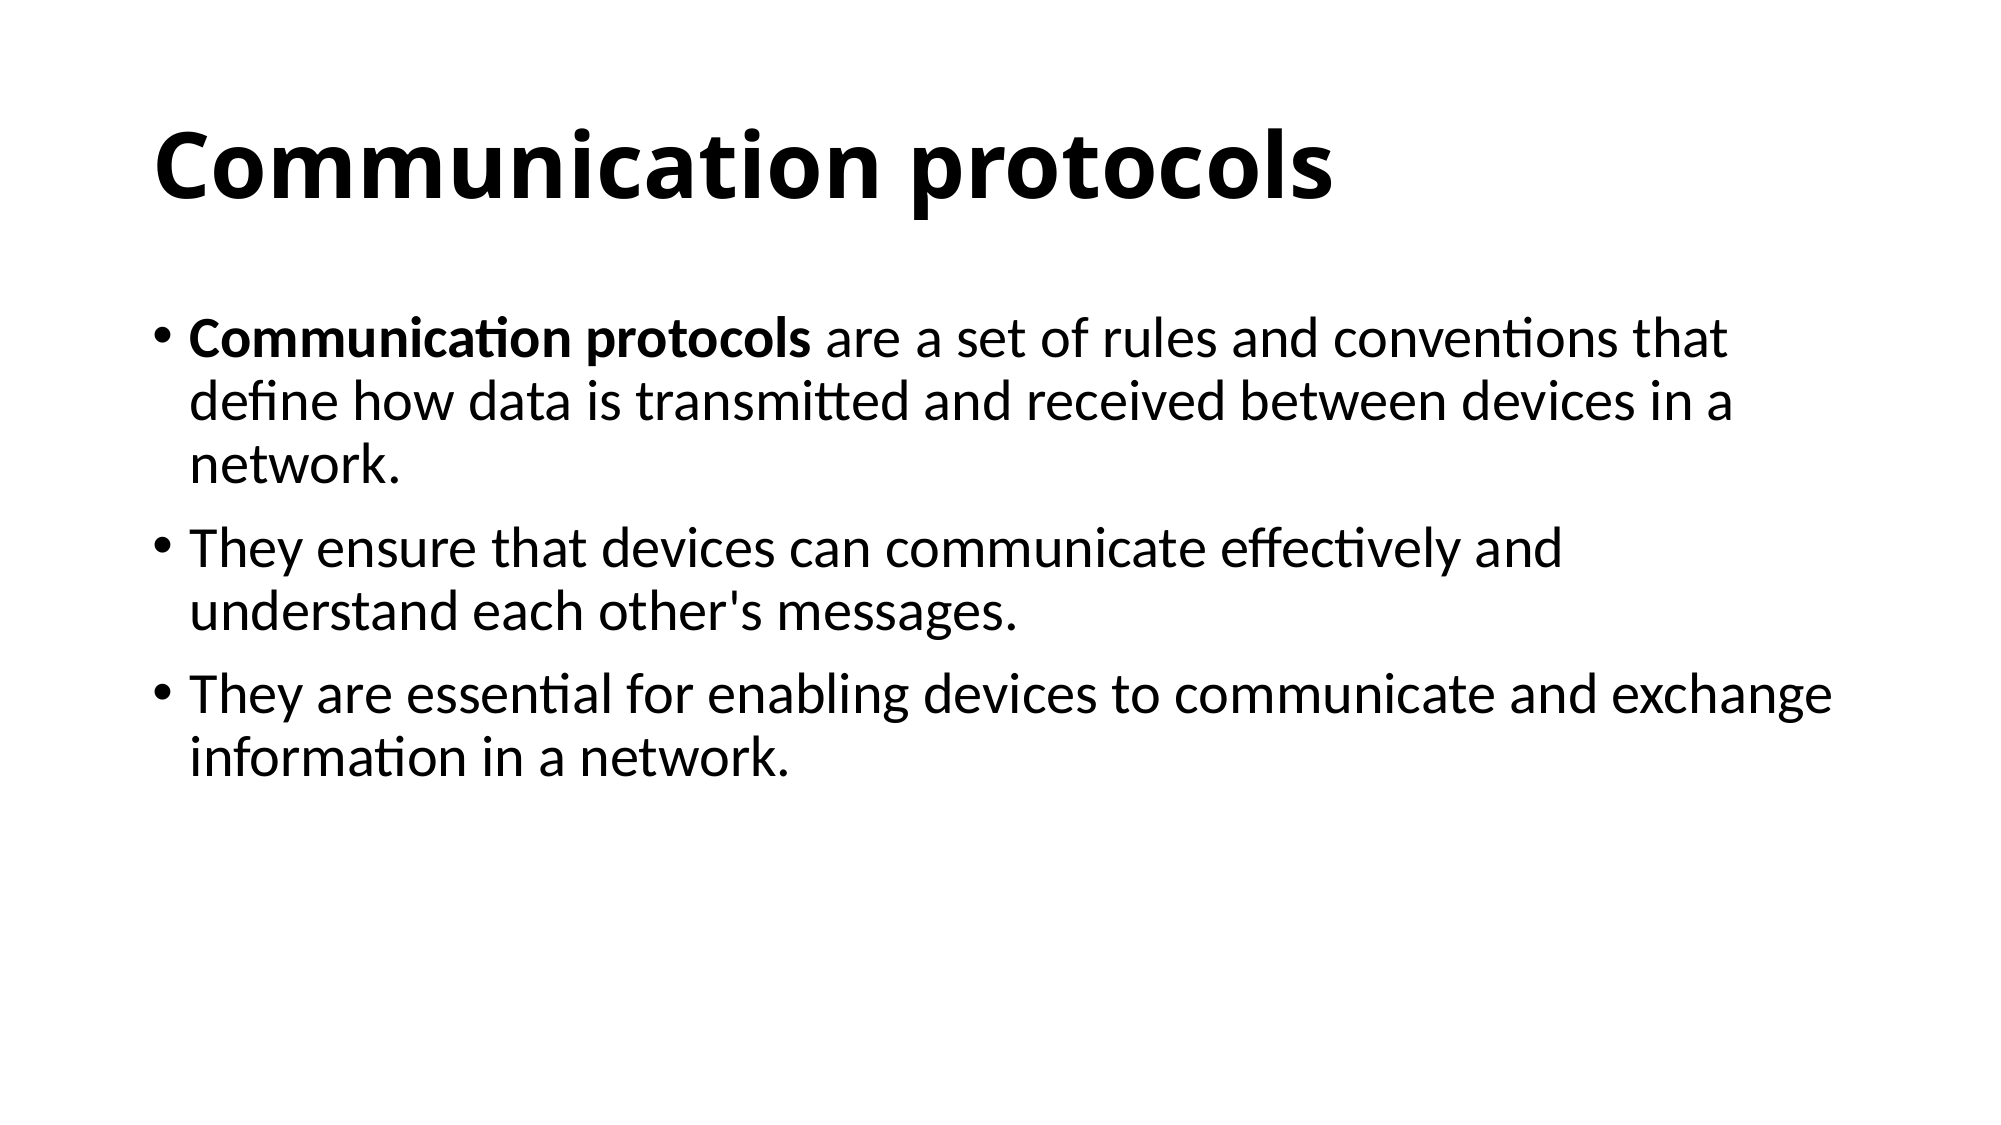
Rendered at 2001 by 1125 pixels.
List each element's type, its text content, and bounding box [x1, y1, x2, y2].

list Communication protocols are a set of rules and conventions that define how data is transmitted and received between devices in a network. They ensure that devices can communicate effectively and understand each other's messages. They are essential for enabling devices to communicate and exchange information in a network. [137, 299, 1863, 1014]
title Communication protocols [137, 59, 1863, 278]
